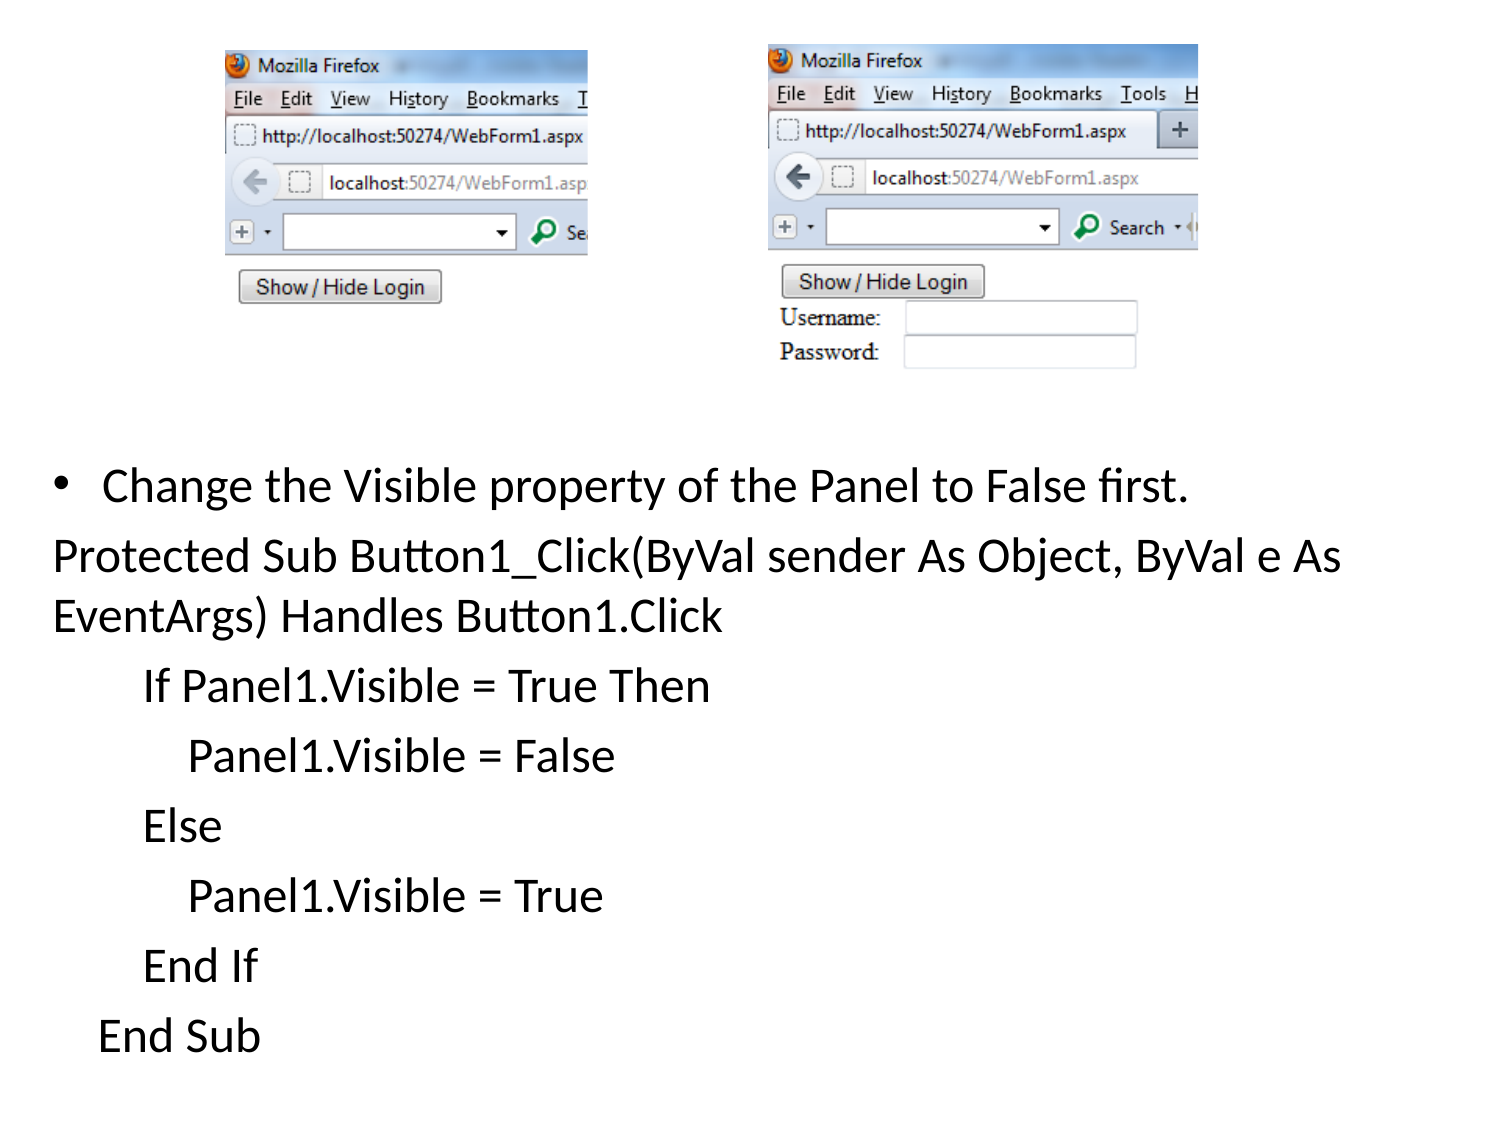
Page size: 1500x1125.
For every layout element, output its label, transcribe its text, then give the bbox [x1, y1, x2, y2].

picture [767, 43, 1199, 422]
picture [224, 49, 588, 445]
list Change the Visible property of the Panel to False first. Protected Sub Button1_Click(ByVal sender As Object, ByVal e As EventArgs) Handles Button1.Click If Panel1.Visible = True Then Panel1.Visible = False Else Panel1.Visible = True End If End Sub [37, 444, 1476, 1075]
